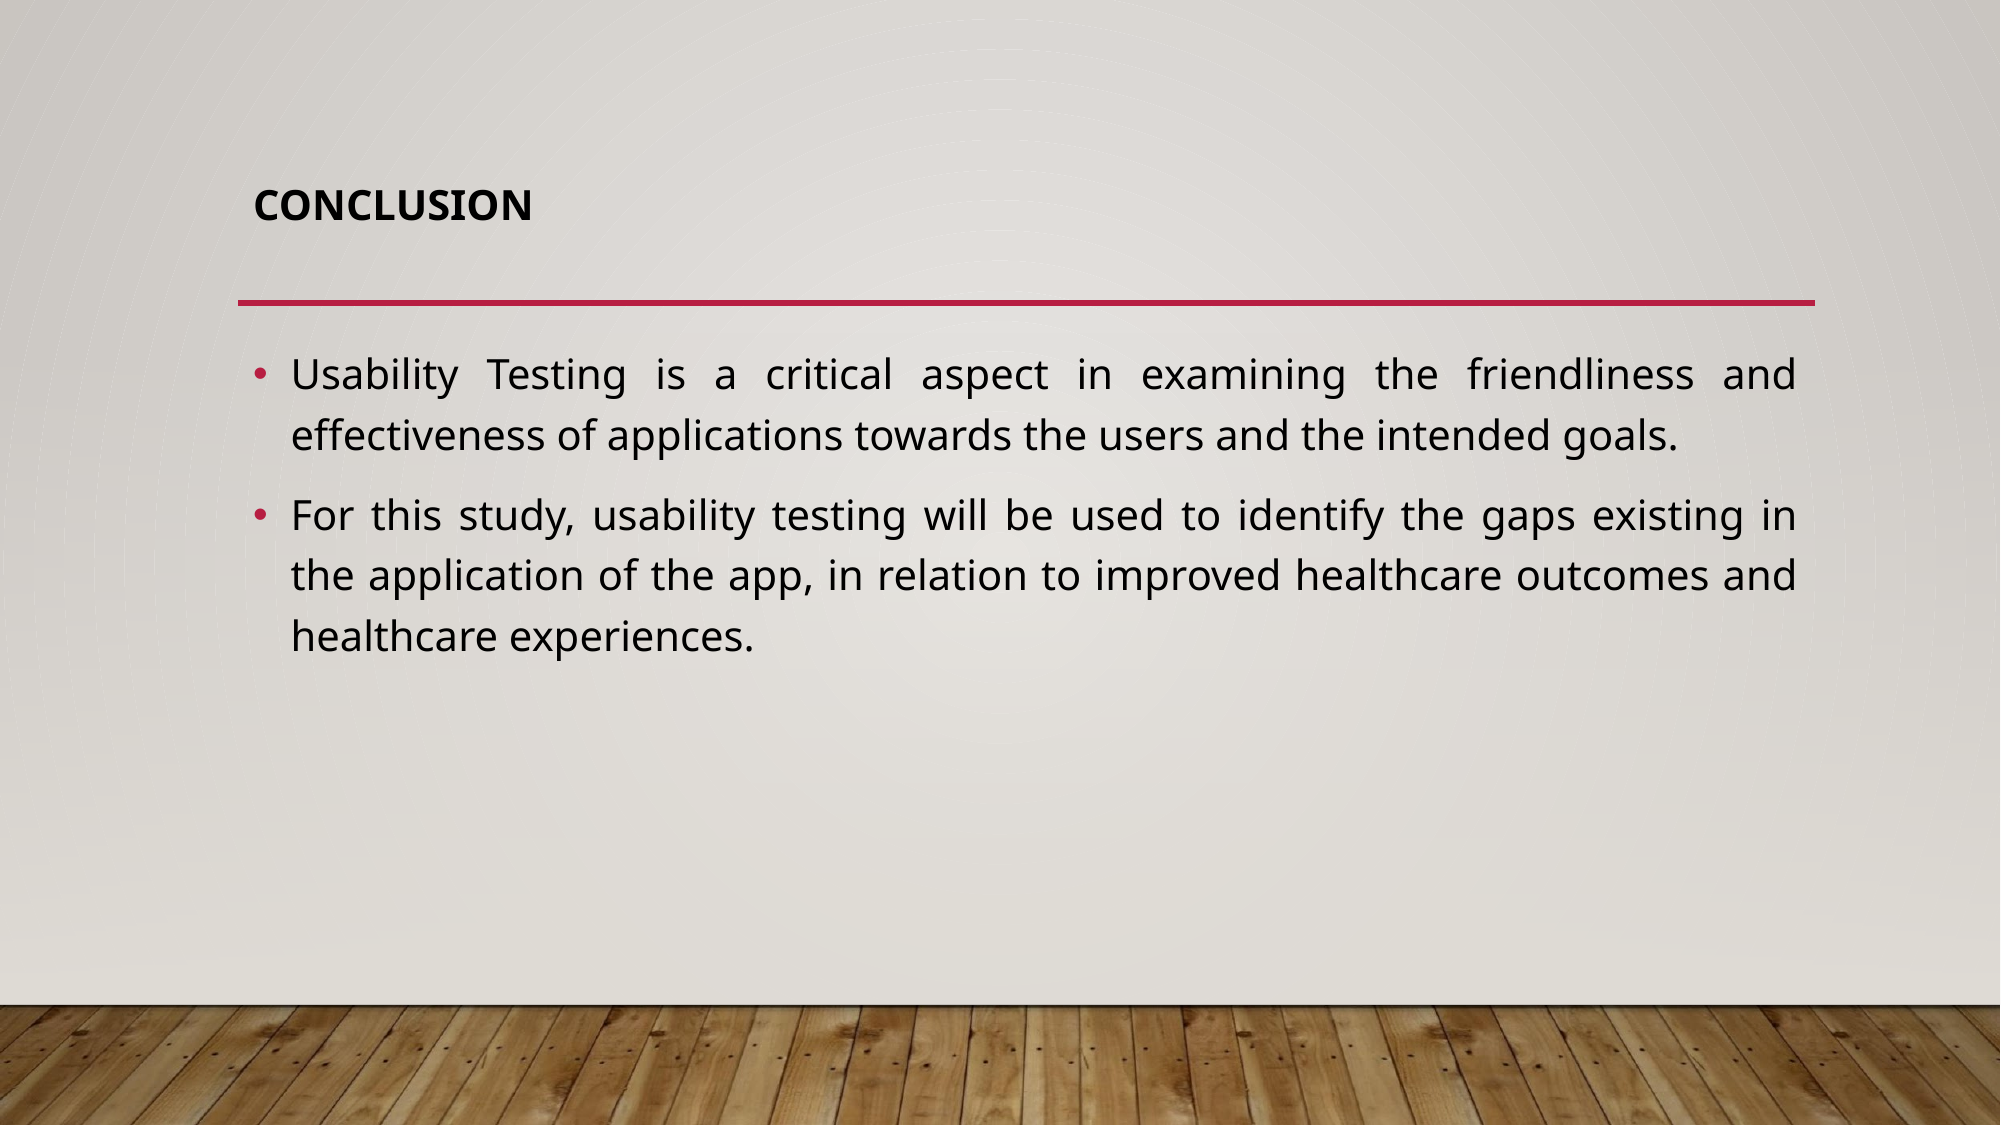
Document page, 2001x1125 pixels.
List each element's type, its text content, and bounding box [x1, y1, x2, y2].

title CONCLUSION [238, 131, 1814, 305]
list Usability Testing is a critical aspect in examining the friendliness and effectiveness of applications towards the users and the intended goals. For this study, usability testing will be used to identify the gaps existing in the application of the app, in relation to improved healthcare outcomes and healthcare experiences. [238, 330, 1814, 897]
picture [0, 1005, 2000, 1125]
